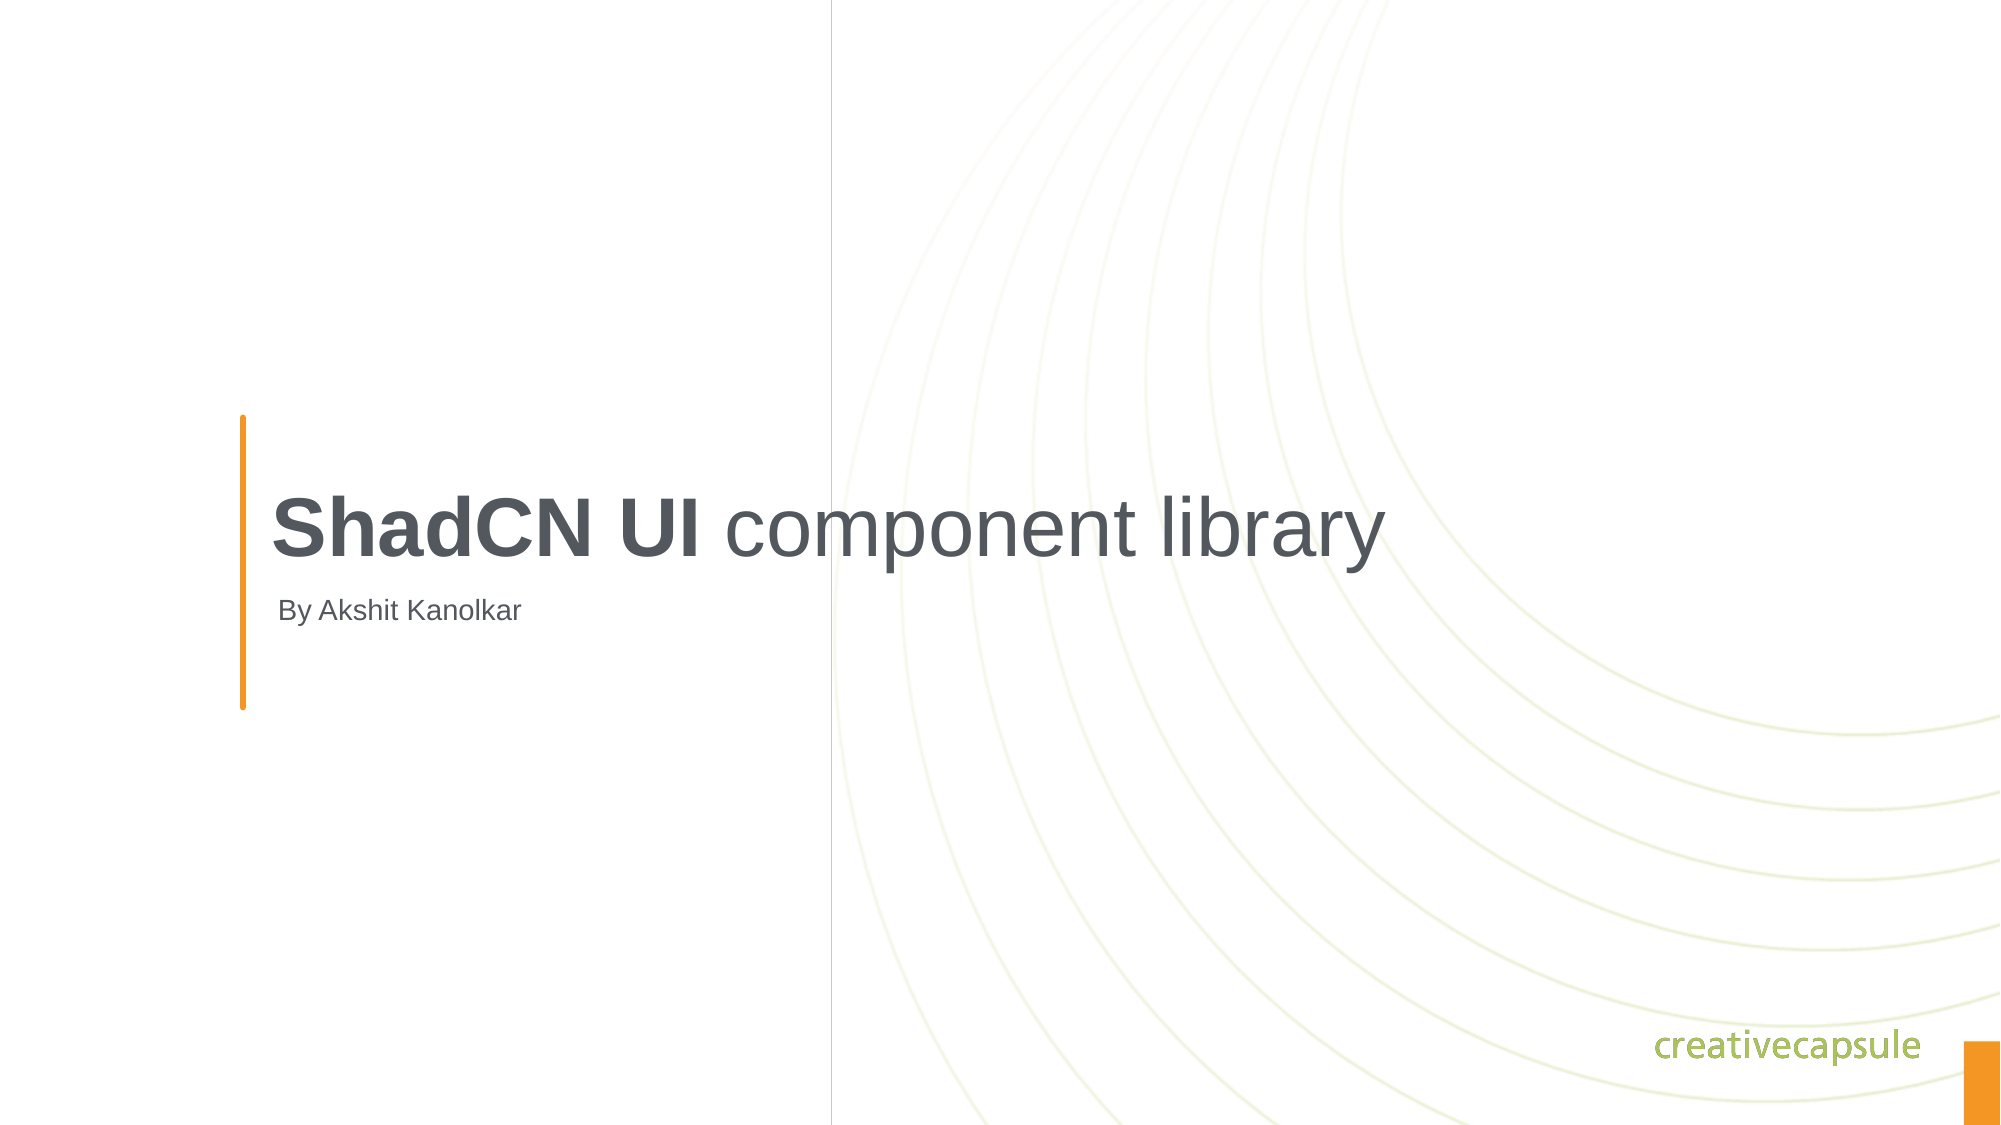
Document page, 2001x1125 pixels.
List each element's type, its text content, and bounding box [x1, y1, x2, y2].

list By Akshit Kanolkar [263, 587, 1764, 633]
title ShadCN UI component library [256, 470, 1757, 582]
picture [781, 0, 2000, 1125]
